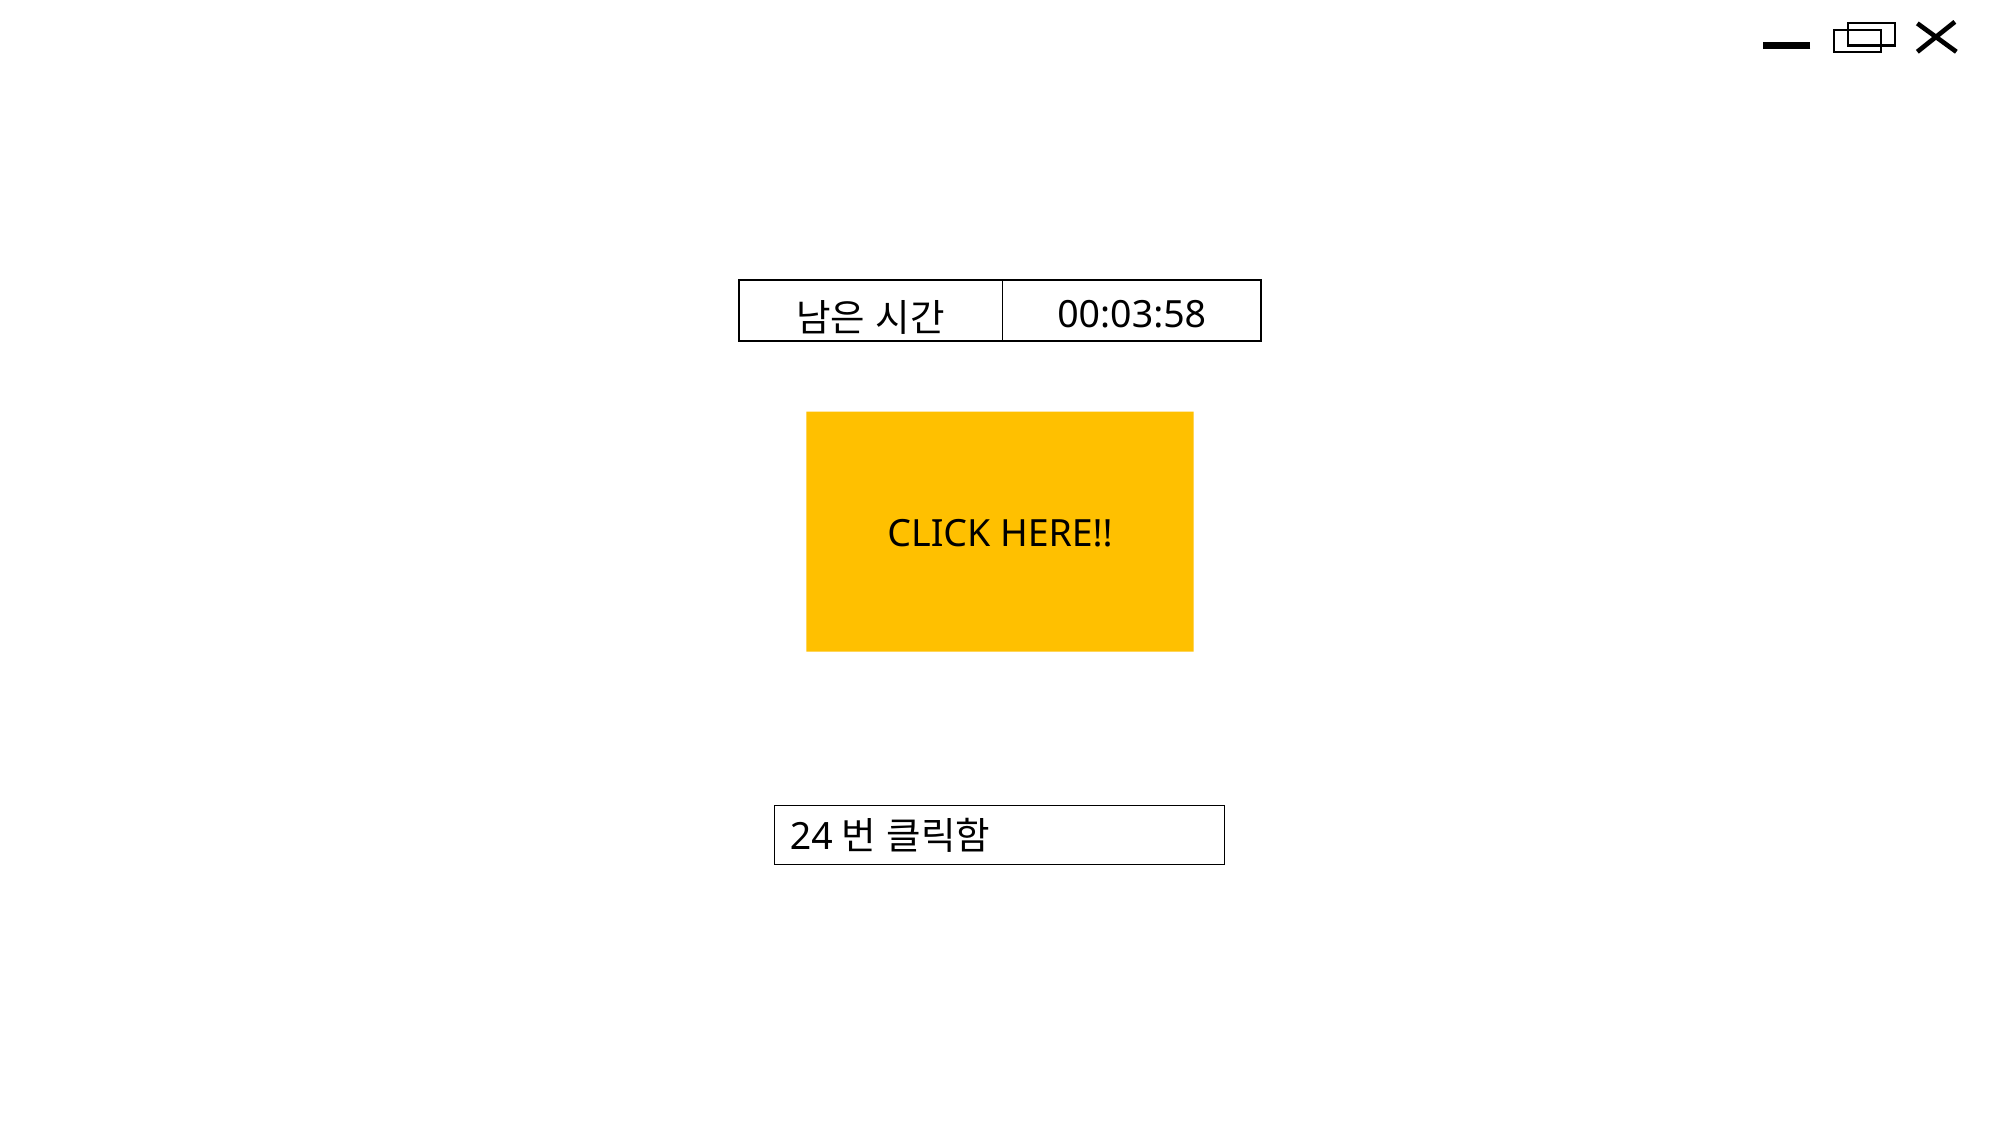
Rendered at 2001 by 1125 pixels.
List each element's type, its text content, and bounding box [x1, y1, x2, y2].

text_box [1847, 22, 1896, 47]
table_header 남은 시간 [740, 281, 1002, 340]
table_header 00:03:58 [1003, 281, 1260, 340]
text_box 24번 클릭함 [774, 805, 1225, 865]
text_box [1917, 21, 1955, 52]
text_box CLICK HERE!! [806, 411, 1194, 652]
text_box [1833, 29, 1882, 53]
